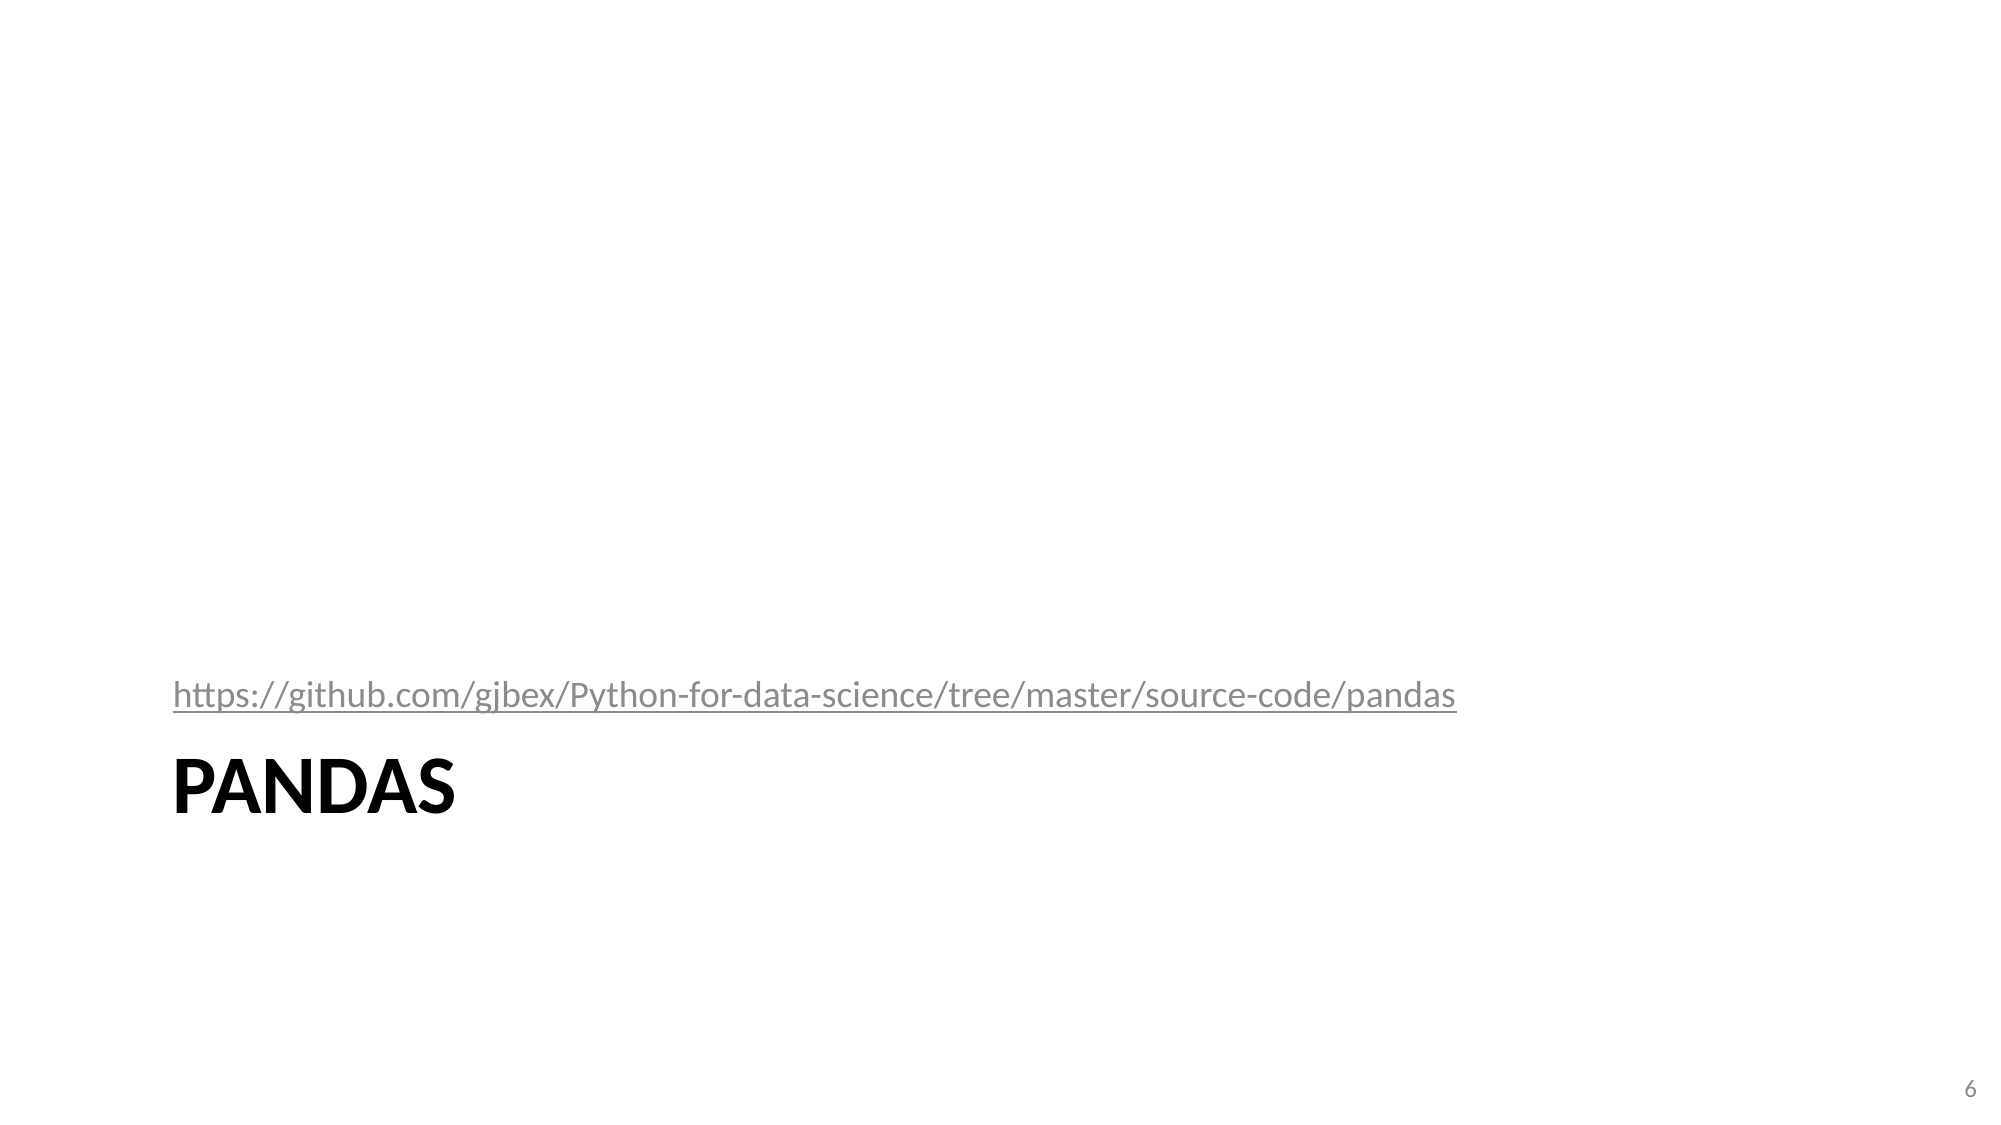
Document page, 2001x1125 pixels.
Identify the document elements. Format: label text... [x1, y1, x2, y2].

list https://github.com/gjbex/Python-for-data-science/tree/master/source-code/pandas [157, 476, 1858, 723]
slide_number 6 [1525, 1057, 1993, 1118]
title Pandas [157, 723, 1858, 947]
